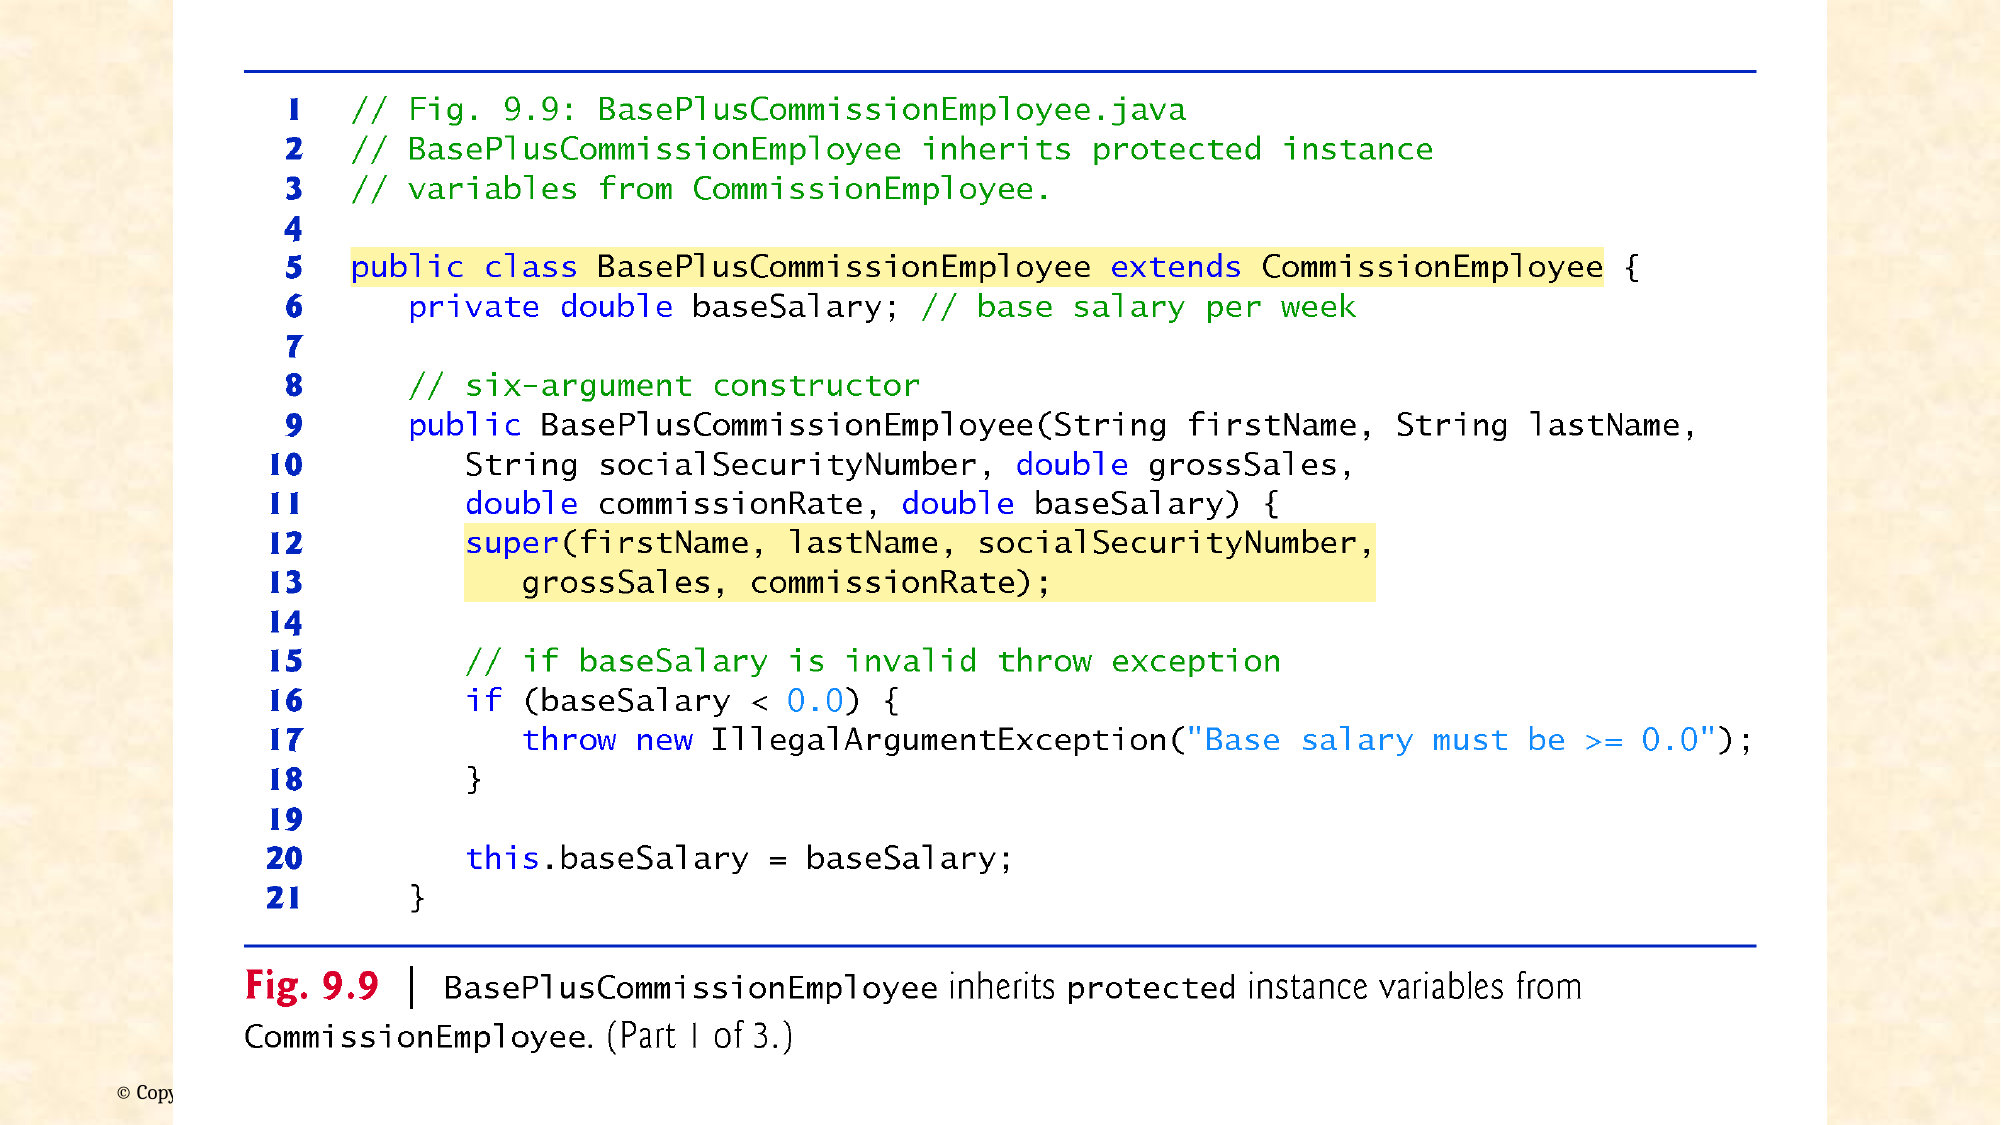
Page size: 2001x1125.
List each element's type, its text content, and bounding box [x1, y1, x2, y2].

picture [0, 0, 2001, 1125]
footer © Copyright 1992-2018 by Pearson Education, Inc. All Rights Reserved. [99, 1051, 166, 1112]
